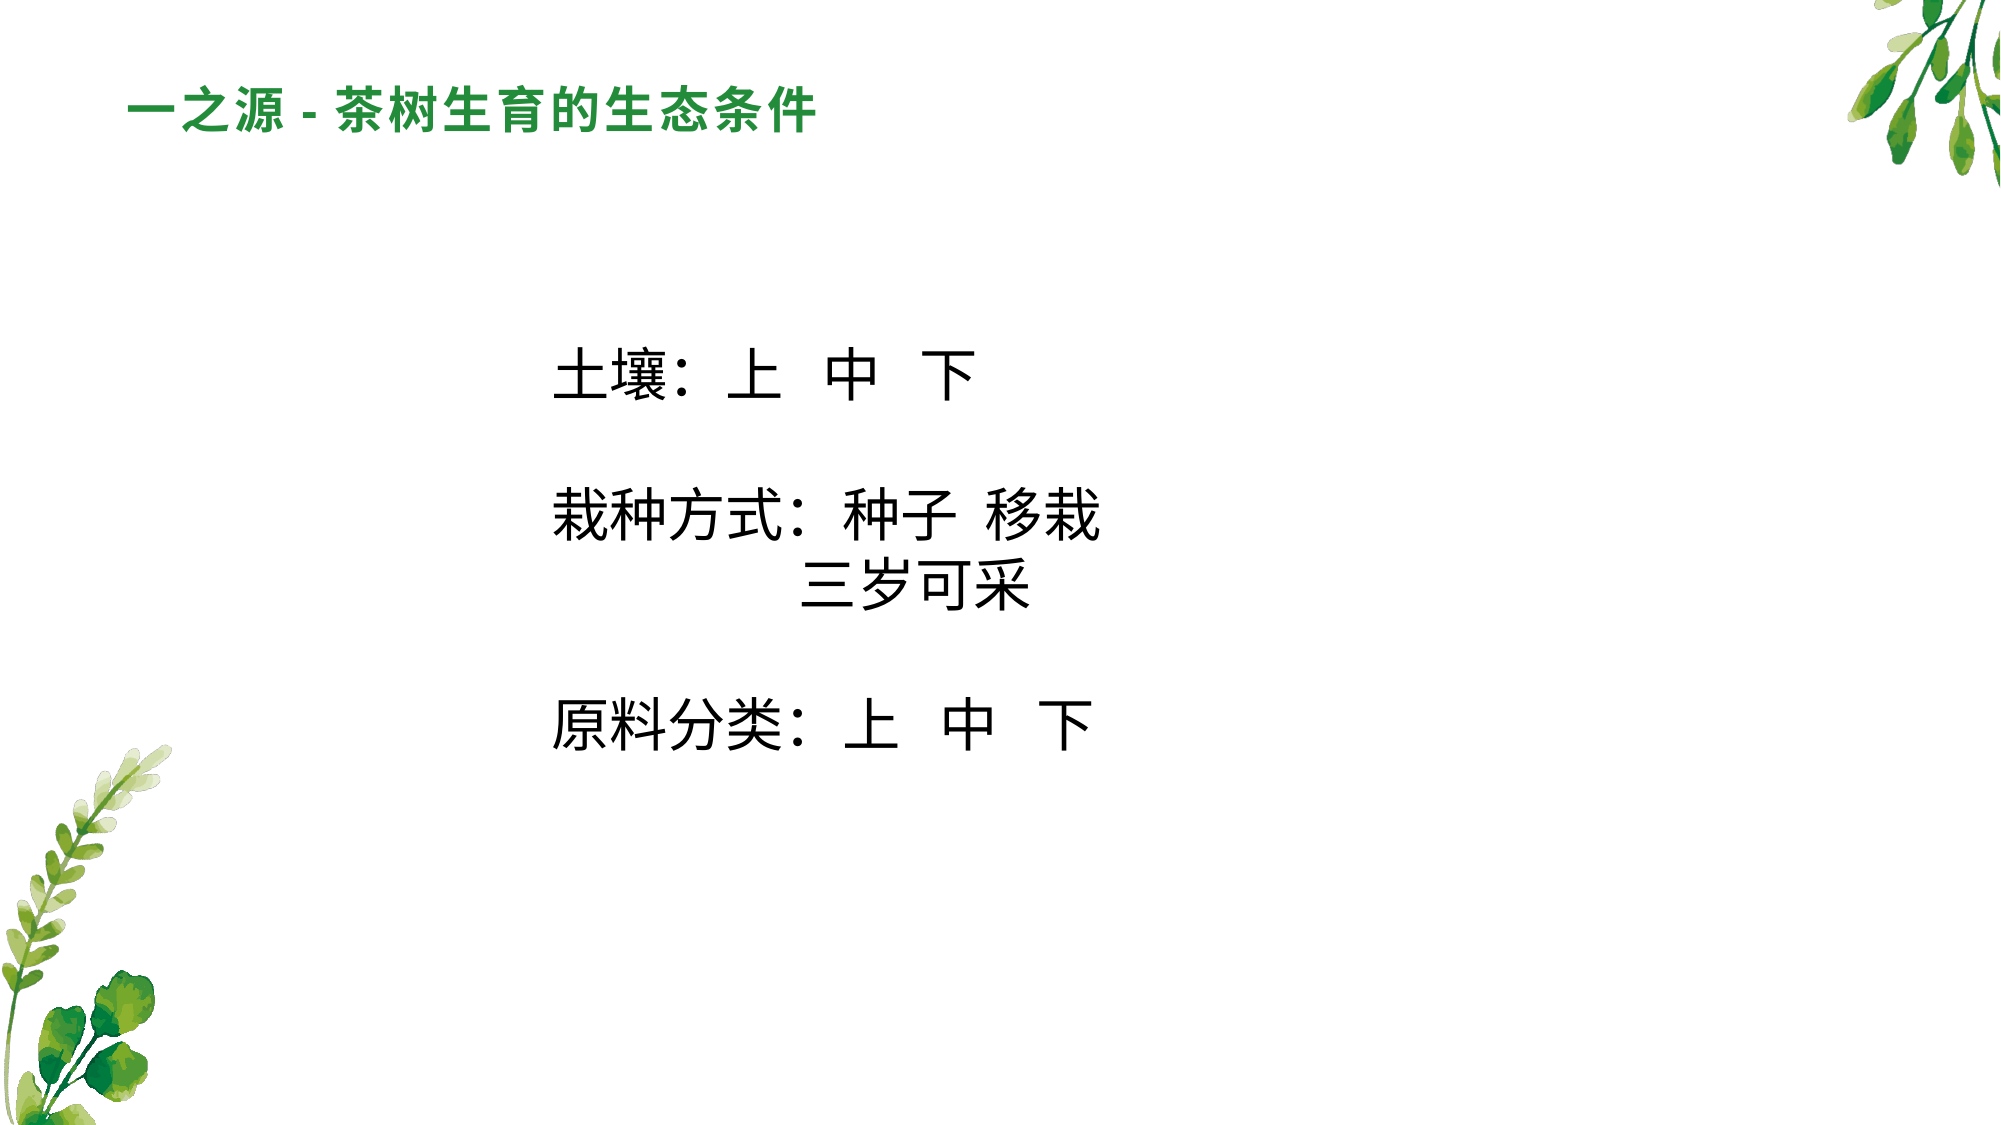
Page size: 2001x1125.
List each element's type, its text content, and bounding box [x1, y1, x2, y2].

text_box 土壤：上 中 下 栽种方式：种子 移栽 三岁可采 原料分类：上 中 下 [536, 331, 1134, 836]
picture [0, 719, 230, 1125]
picture [1848, 0, 2001, 203]
title 一之源-茶树生育的生态条件 [109, 72, 1891, 146]
